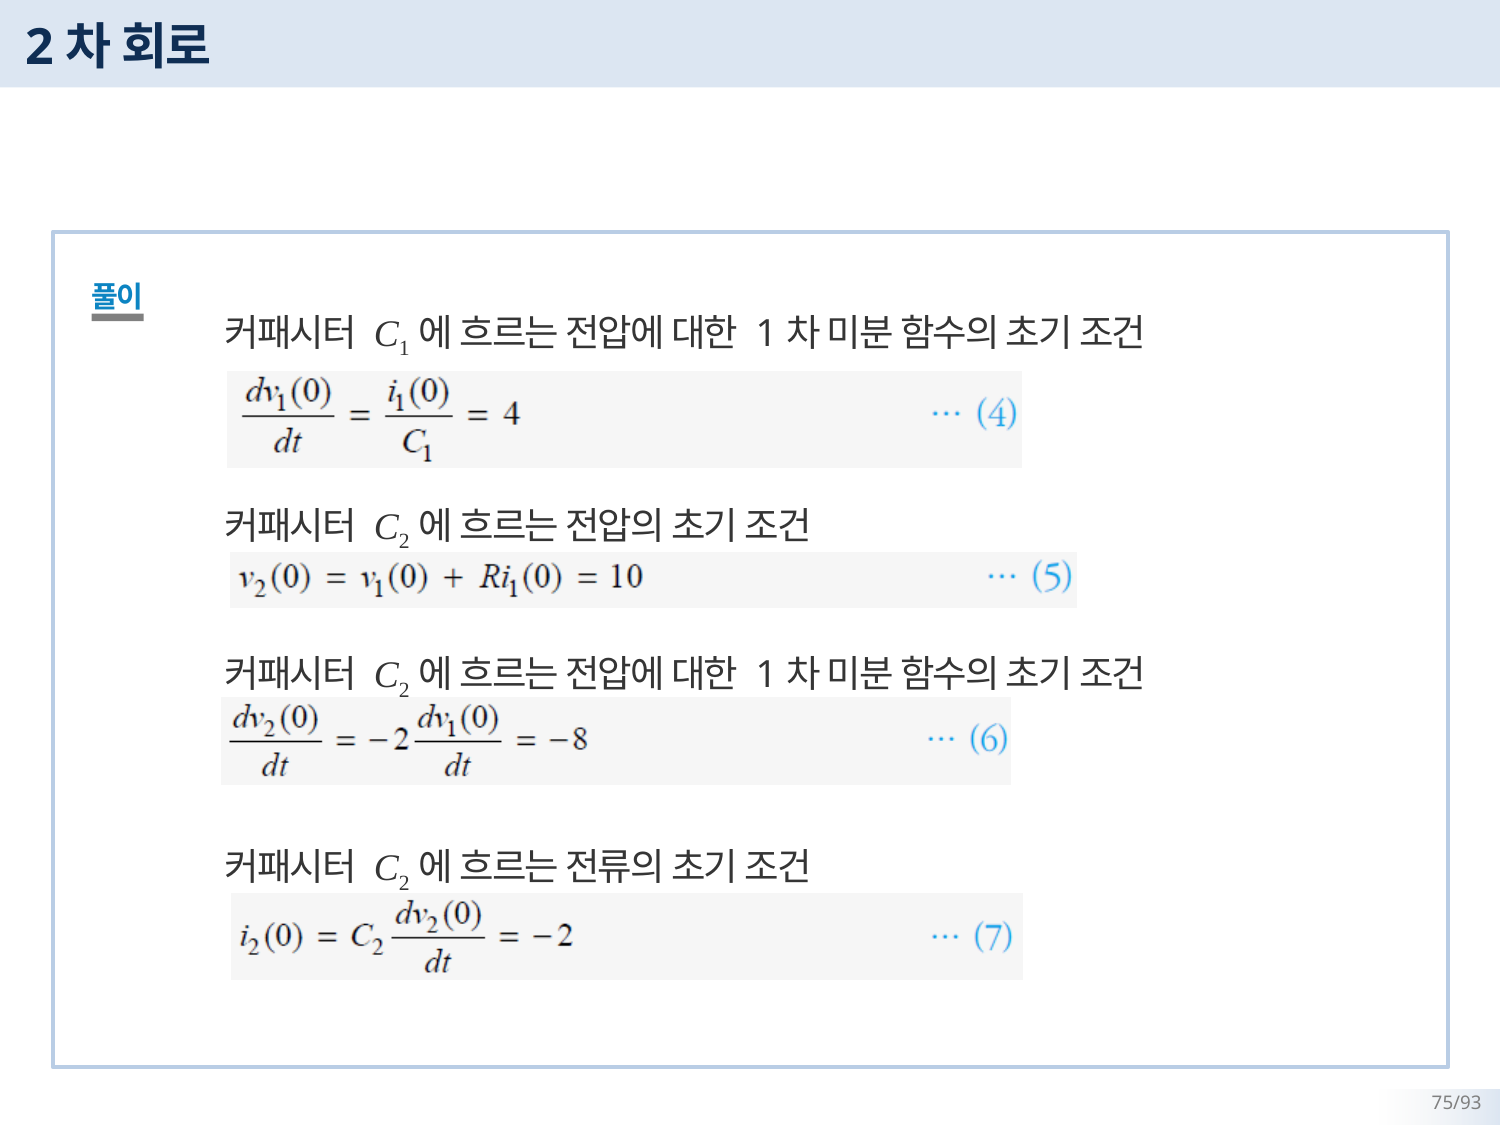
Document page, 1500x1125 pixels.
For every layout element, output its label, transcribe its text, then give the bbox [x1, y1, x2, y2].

title 2차 회로 [10, 5, 1288, 84]
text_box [52, 231, 1449, 1068]
